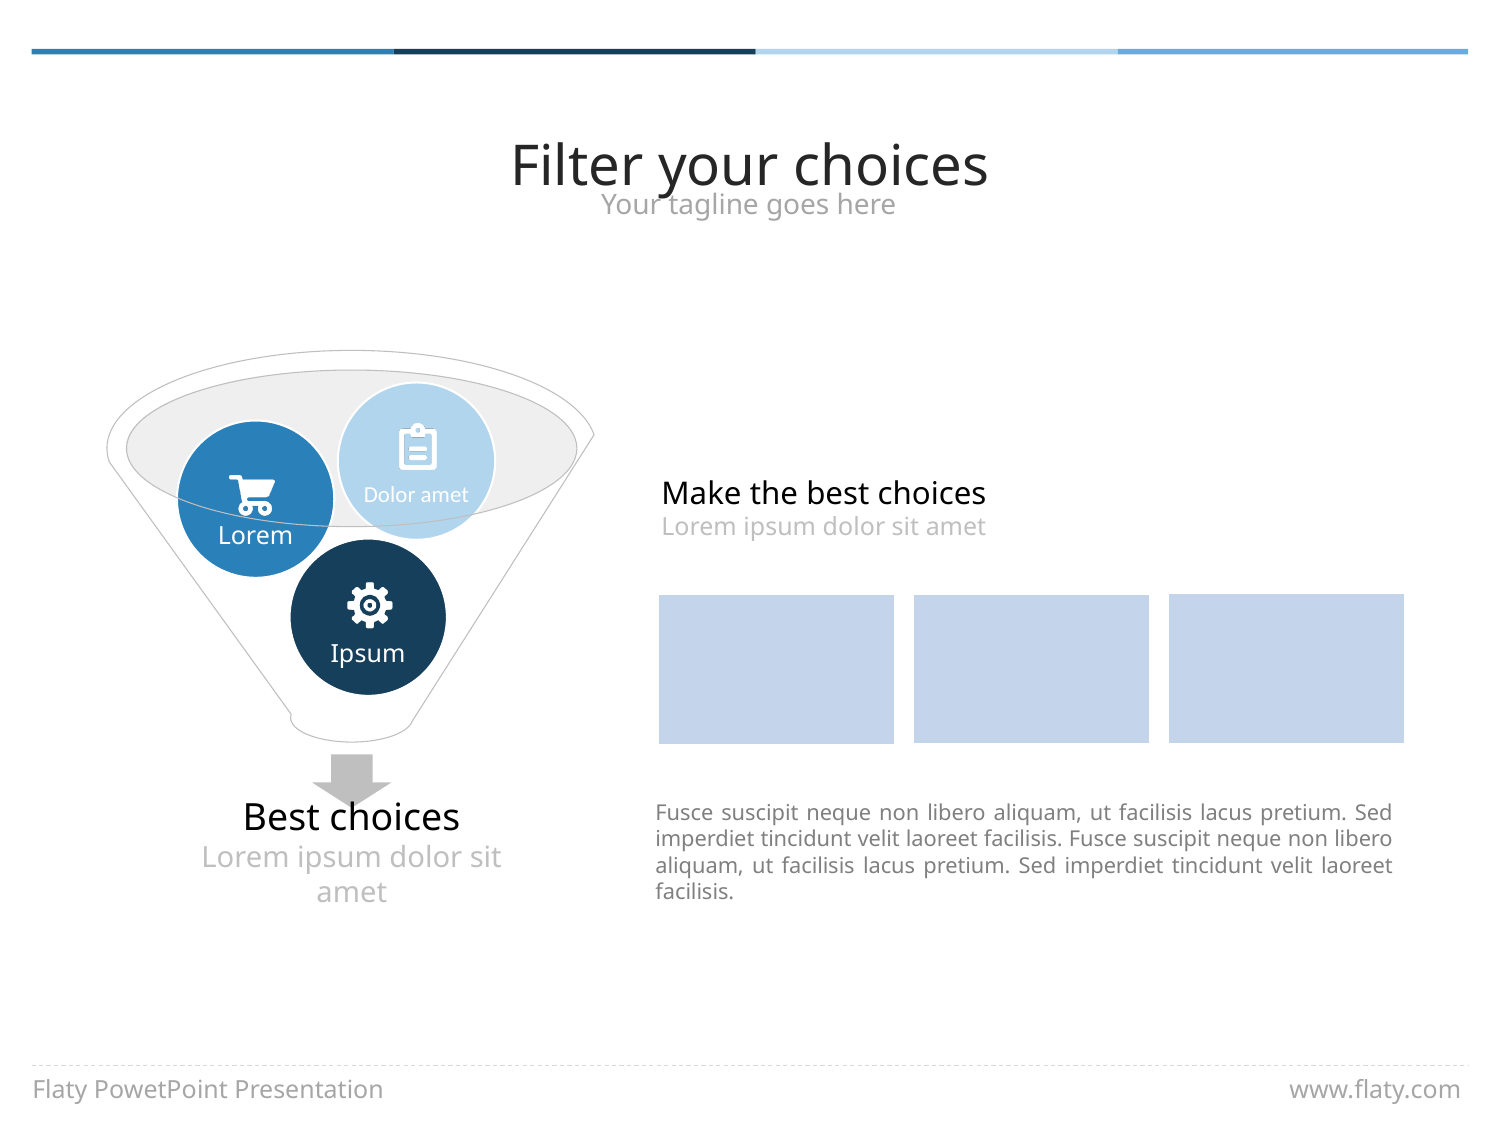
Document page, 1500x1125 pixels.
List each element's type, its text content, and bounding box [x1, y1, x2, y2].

picture [343, 579, 396, 632]
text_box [1167, 593, 1406, 745]
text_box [31, 48, 1469, 55]
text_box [658, 593, 896, 745]
text_box Your tagline goes here [0, 178, 1500, 228]
picture [225, 468, 278, 522]
picture [391, 419, 444, 473]
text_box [912, 593, 1151, 745]
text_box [0, 346, 772, 907]
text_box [17, 1065, 1477, 1112]
text_box Filter your choices [0, 121, 1500, 178]
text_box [643, 433, 1078, 560]
text_box Fusce suscipit neque non libero aliquam, ut facilisis lacus pretium. Sed imperdiet tincidunt velit laoreet facilisis. Fusce suscipit neque non libero aliquam, ut facilisis lacus pretium. Sed imperdiet tincidunt velit laoreet facilisis. [772, 793, 1406, 904]
